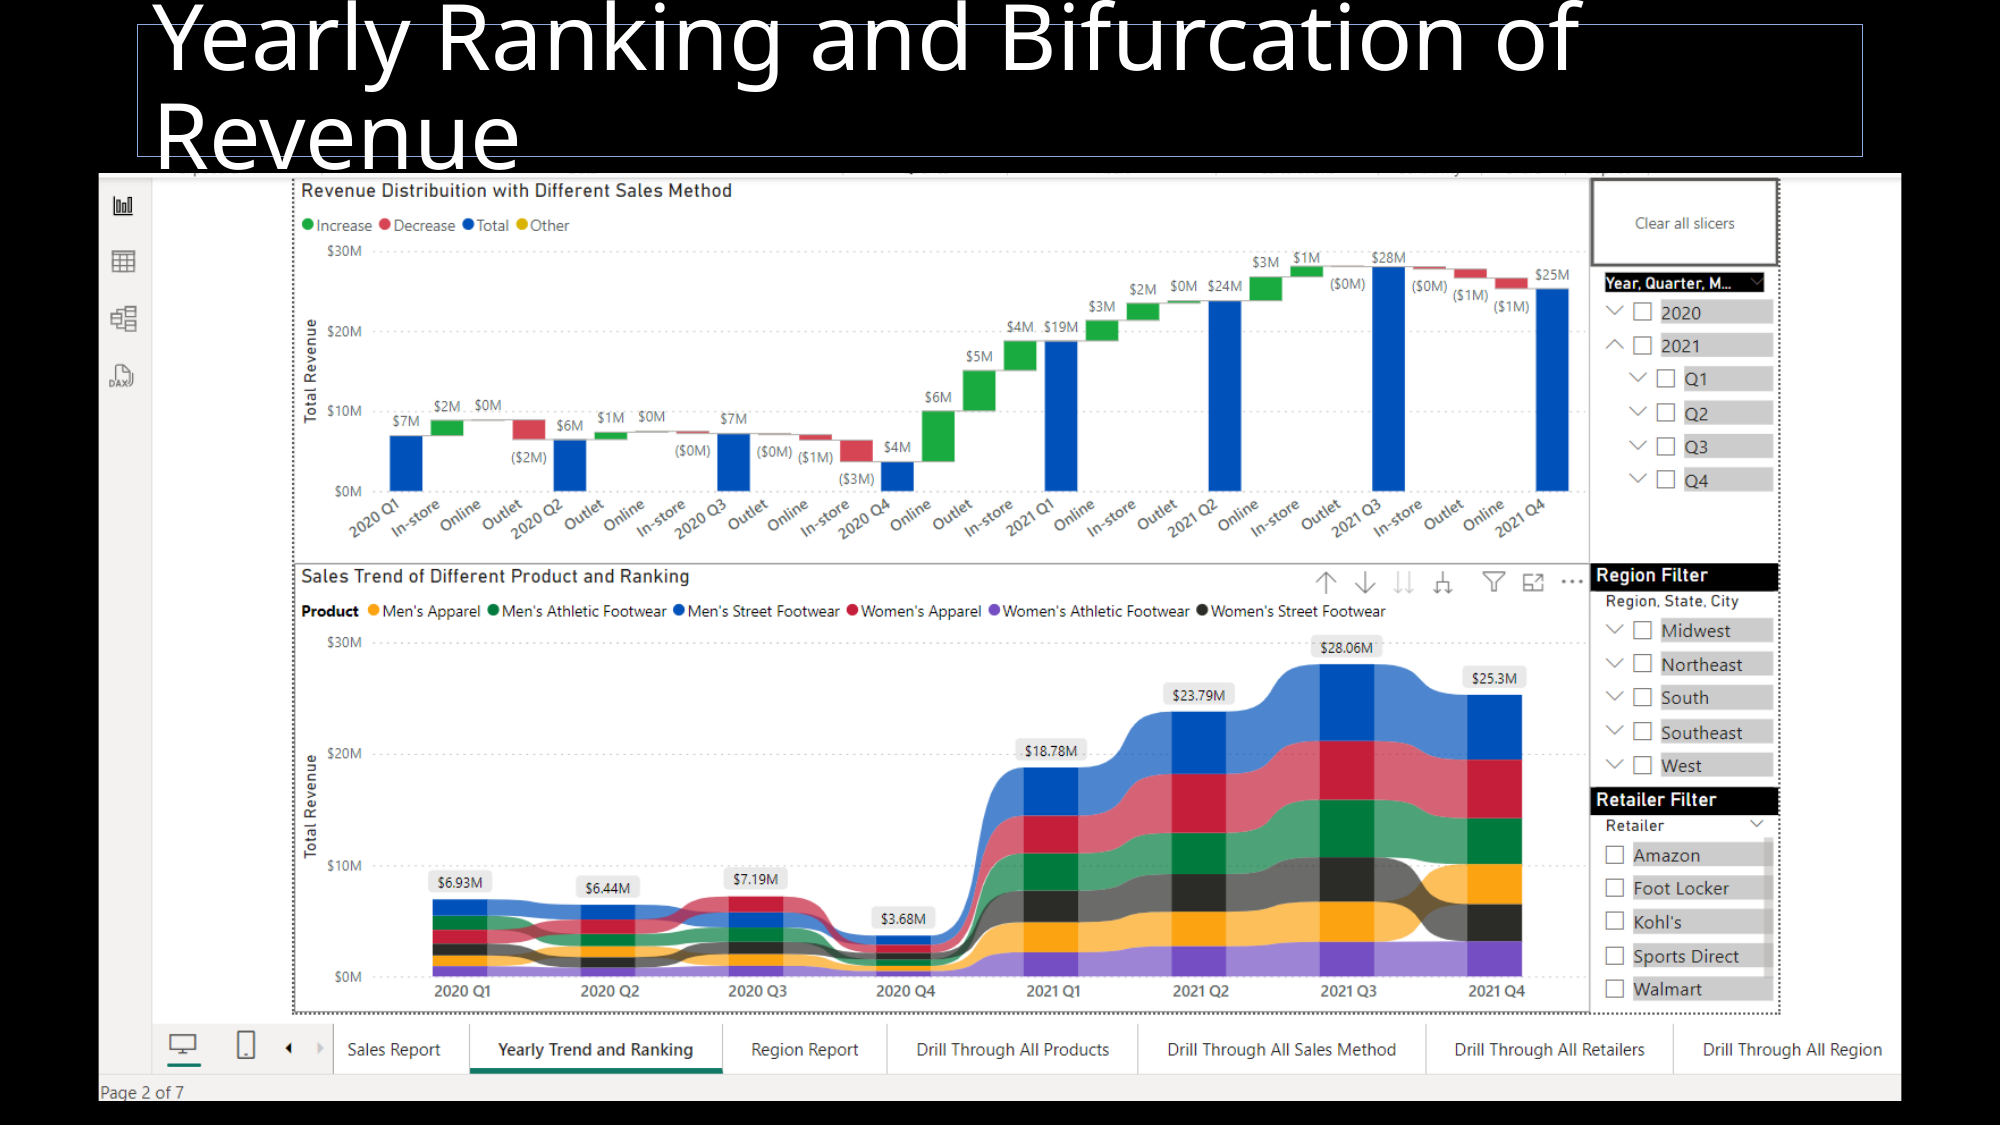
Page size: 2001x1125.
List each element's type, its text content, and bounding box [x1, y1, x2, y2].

picture [98, 172, 1902, 1101]
title Yearly Ranking and Bifurcation of Revenue [137, 24, 1863, 157]
